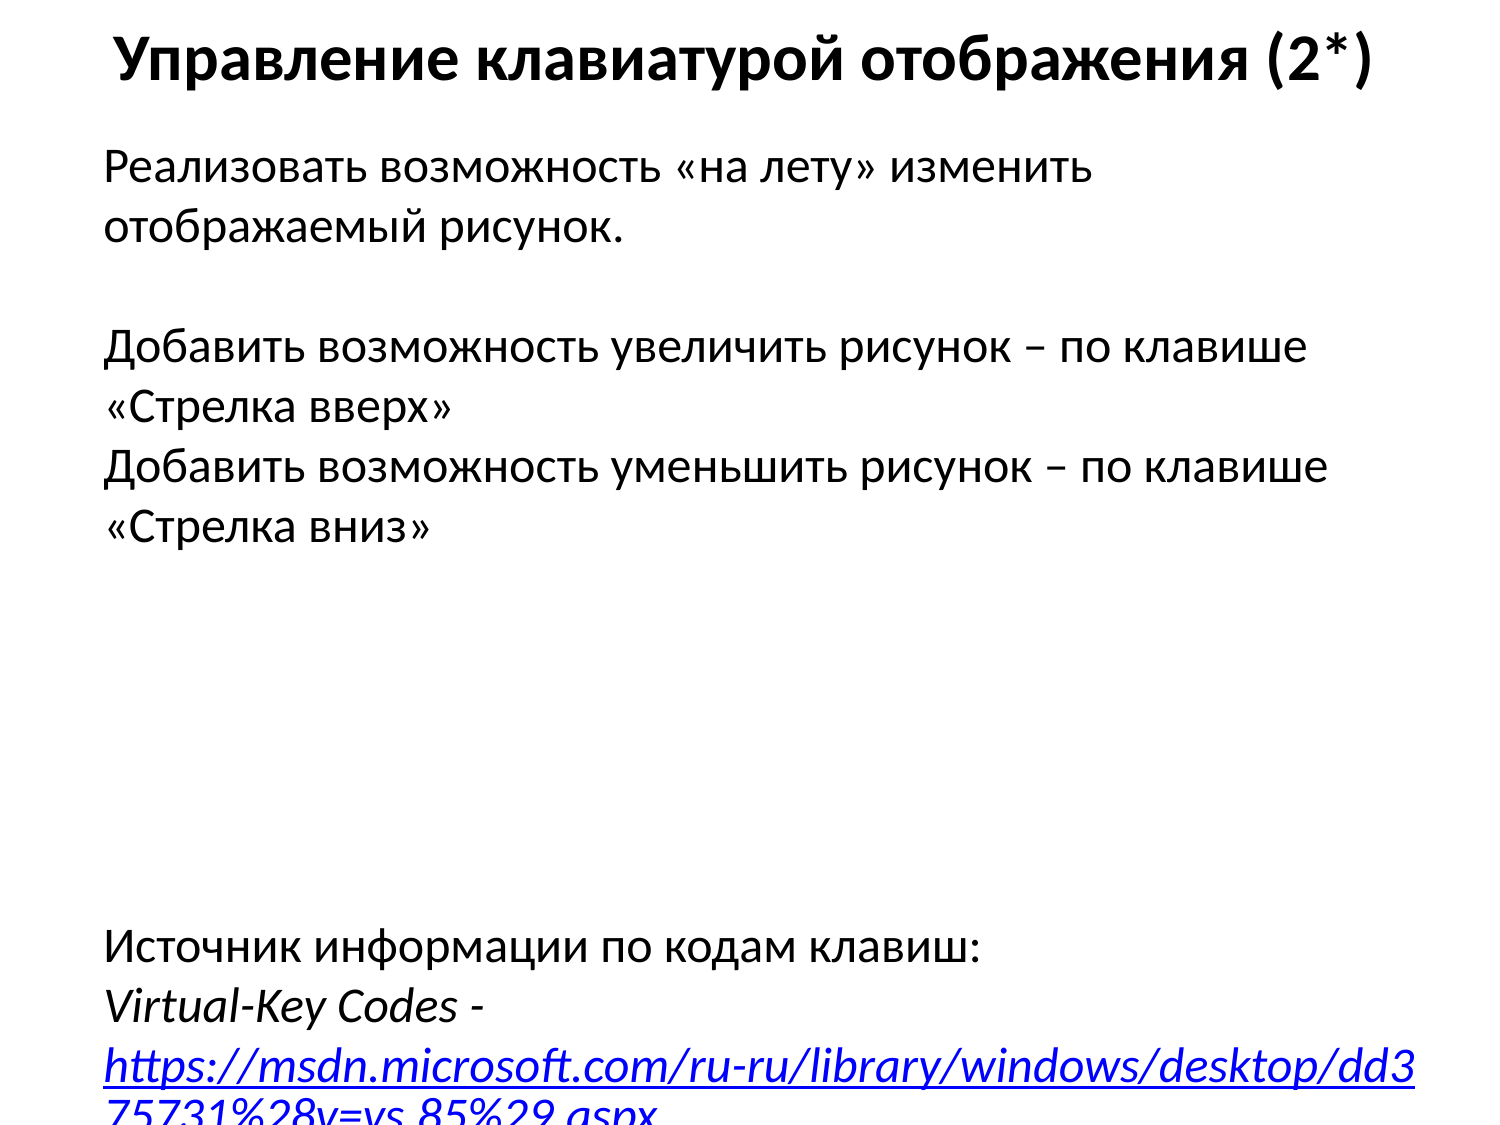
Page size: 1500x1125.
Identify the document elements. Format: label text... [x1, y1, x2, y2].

title Управление клавиатурой отображения (2*) [29, 19, 1459, 88]
text_box Реализовать возможность «на лету» изменить отображаемый рисунок. Добавить возможность увеличить рисунок – по клавише «Стрелка вверх» Добавить возможность уменьшить рисунок – по клавише «Стрелка вниз» Источник информации по кодам клавиш: Virtual-Key Codes - https://msdn.microsoft.com/ru-ru/library/windows/desktop/dd375731%28v=vs.85%29.aspx [88, 125, 1436, 1125]
